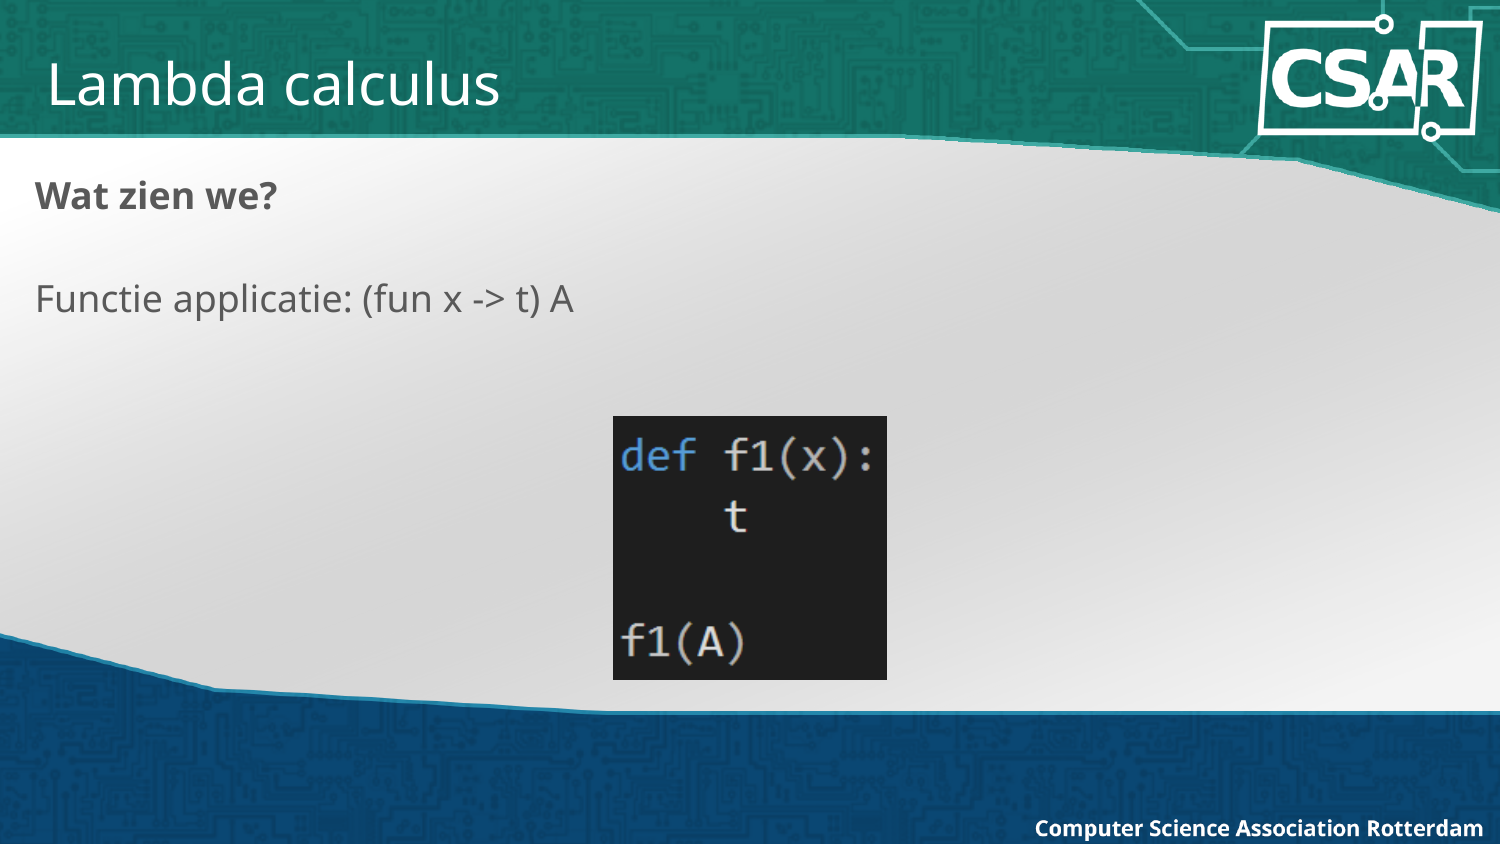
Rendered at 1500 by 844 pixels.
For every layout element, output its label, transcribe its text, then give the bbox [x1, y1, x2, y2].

text_box Lambda calculus [30, 32, 1225, 126]
list Wat zien we? Functie applicatie: (fun x -> t) A [19, 150, 1418, 684]
picture [0, 0, 1500, 844]
